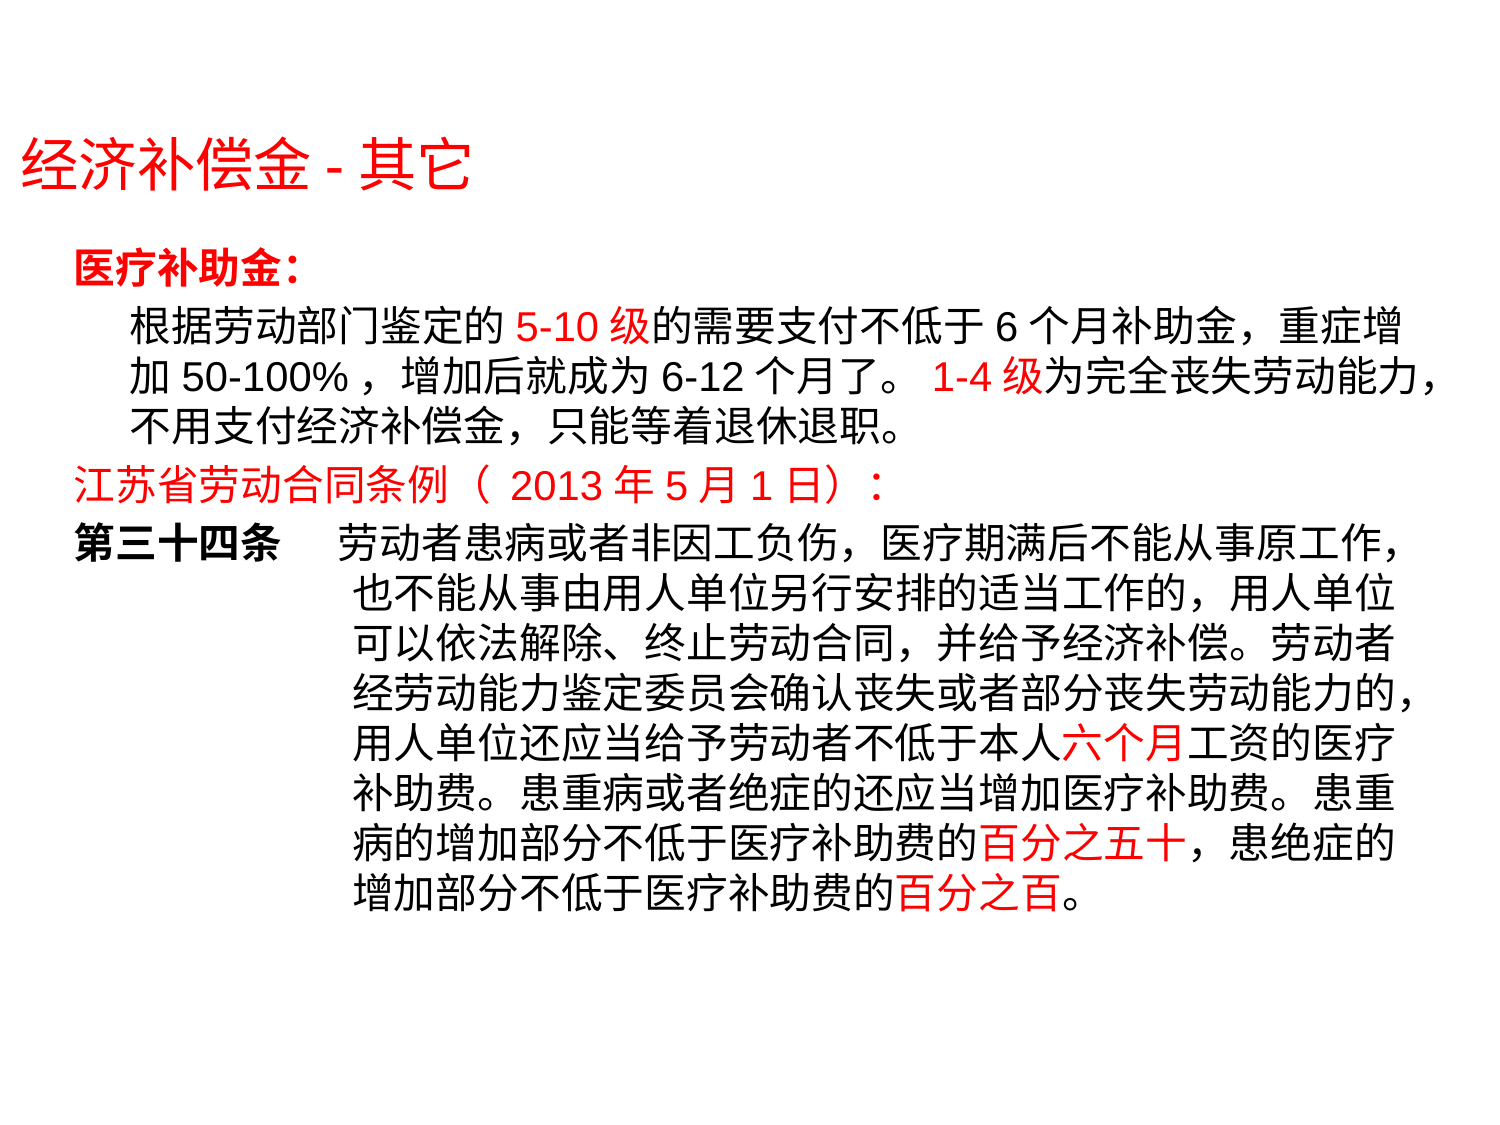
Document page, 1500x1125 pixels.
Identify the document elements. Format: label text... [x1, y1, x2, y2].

list 医疗补助金： 根据劳动部门鉴定的5-10级的需要支付不低于6个月补助金，重症增加50-100%，增加后就成为6-12个月了。1-4级为完全丧失劳动能力，不用支付经济补偿金，只能等着退休退职。 江苏省劳动合同条例（ 2013年5月1日）： 第三十四条 劳动者患病或者非因工负伤，医疗期满后不能从事原工作，也不能从事由用人单位另行安排的适当工作的，用人单位可以依法解除、终止劳动合同，并给予经济补偿。劳动者经劳动能力鉴定委员会确认丧失或者部分丧失劳动能力的，用人单位还应当给予劳动者不低于本人六个月工资的医疗补助费。患重病或者绝症的还应当增加医疗补助费。患重病的增加部分不低于医疗补助费的百分之五十，患绝症的增加部分不低于医疗补助费的百分之百。 [58, 234, 1442, 934]
text_box 经济补偿金-其它 [5, 94, 1356, 232]
